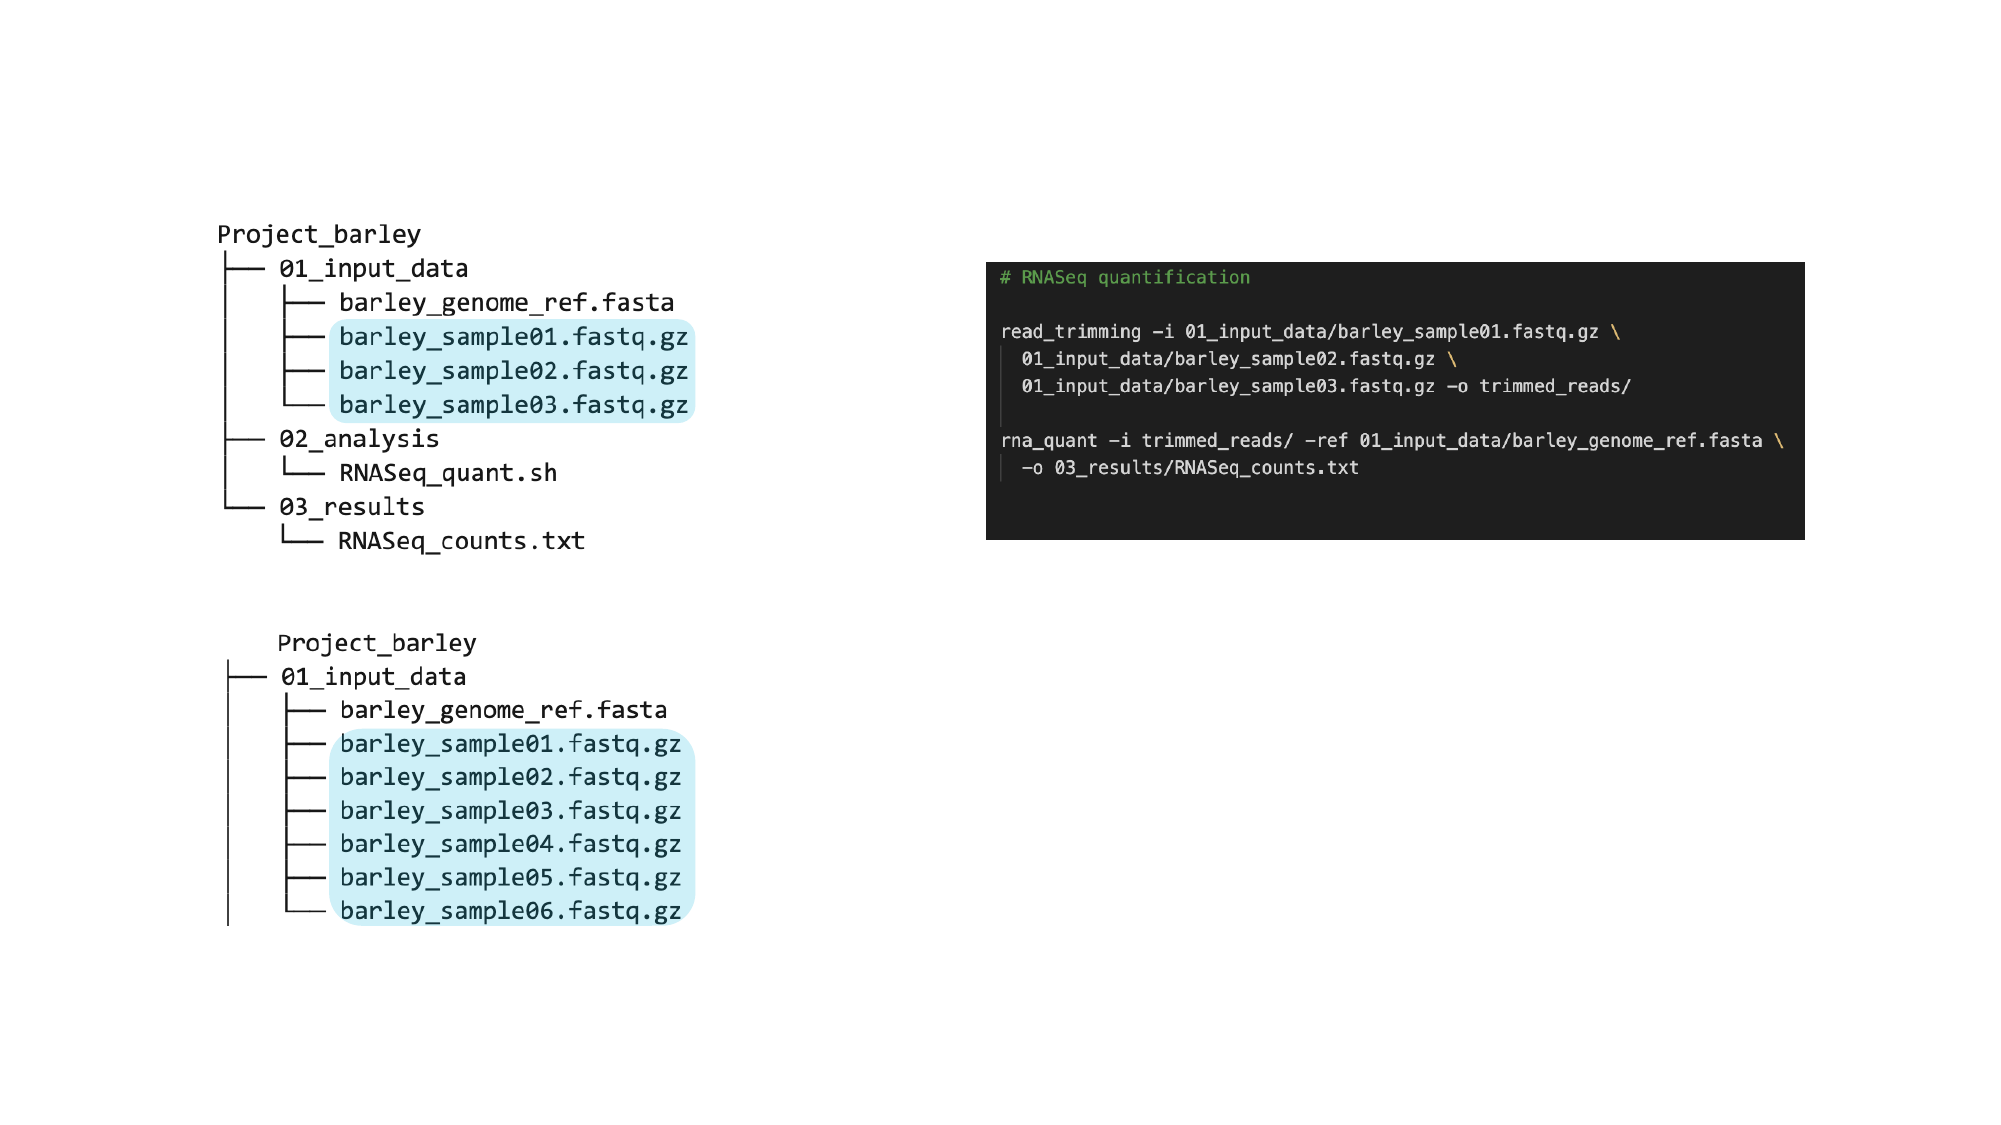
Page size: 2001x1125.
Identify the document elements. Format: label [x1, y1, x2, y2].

picture [190, 610, 715, 926]
text_box [190, 208, 715, 577]
picture [986, 262, 1805, 540]
